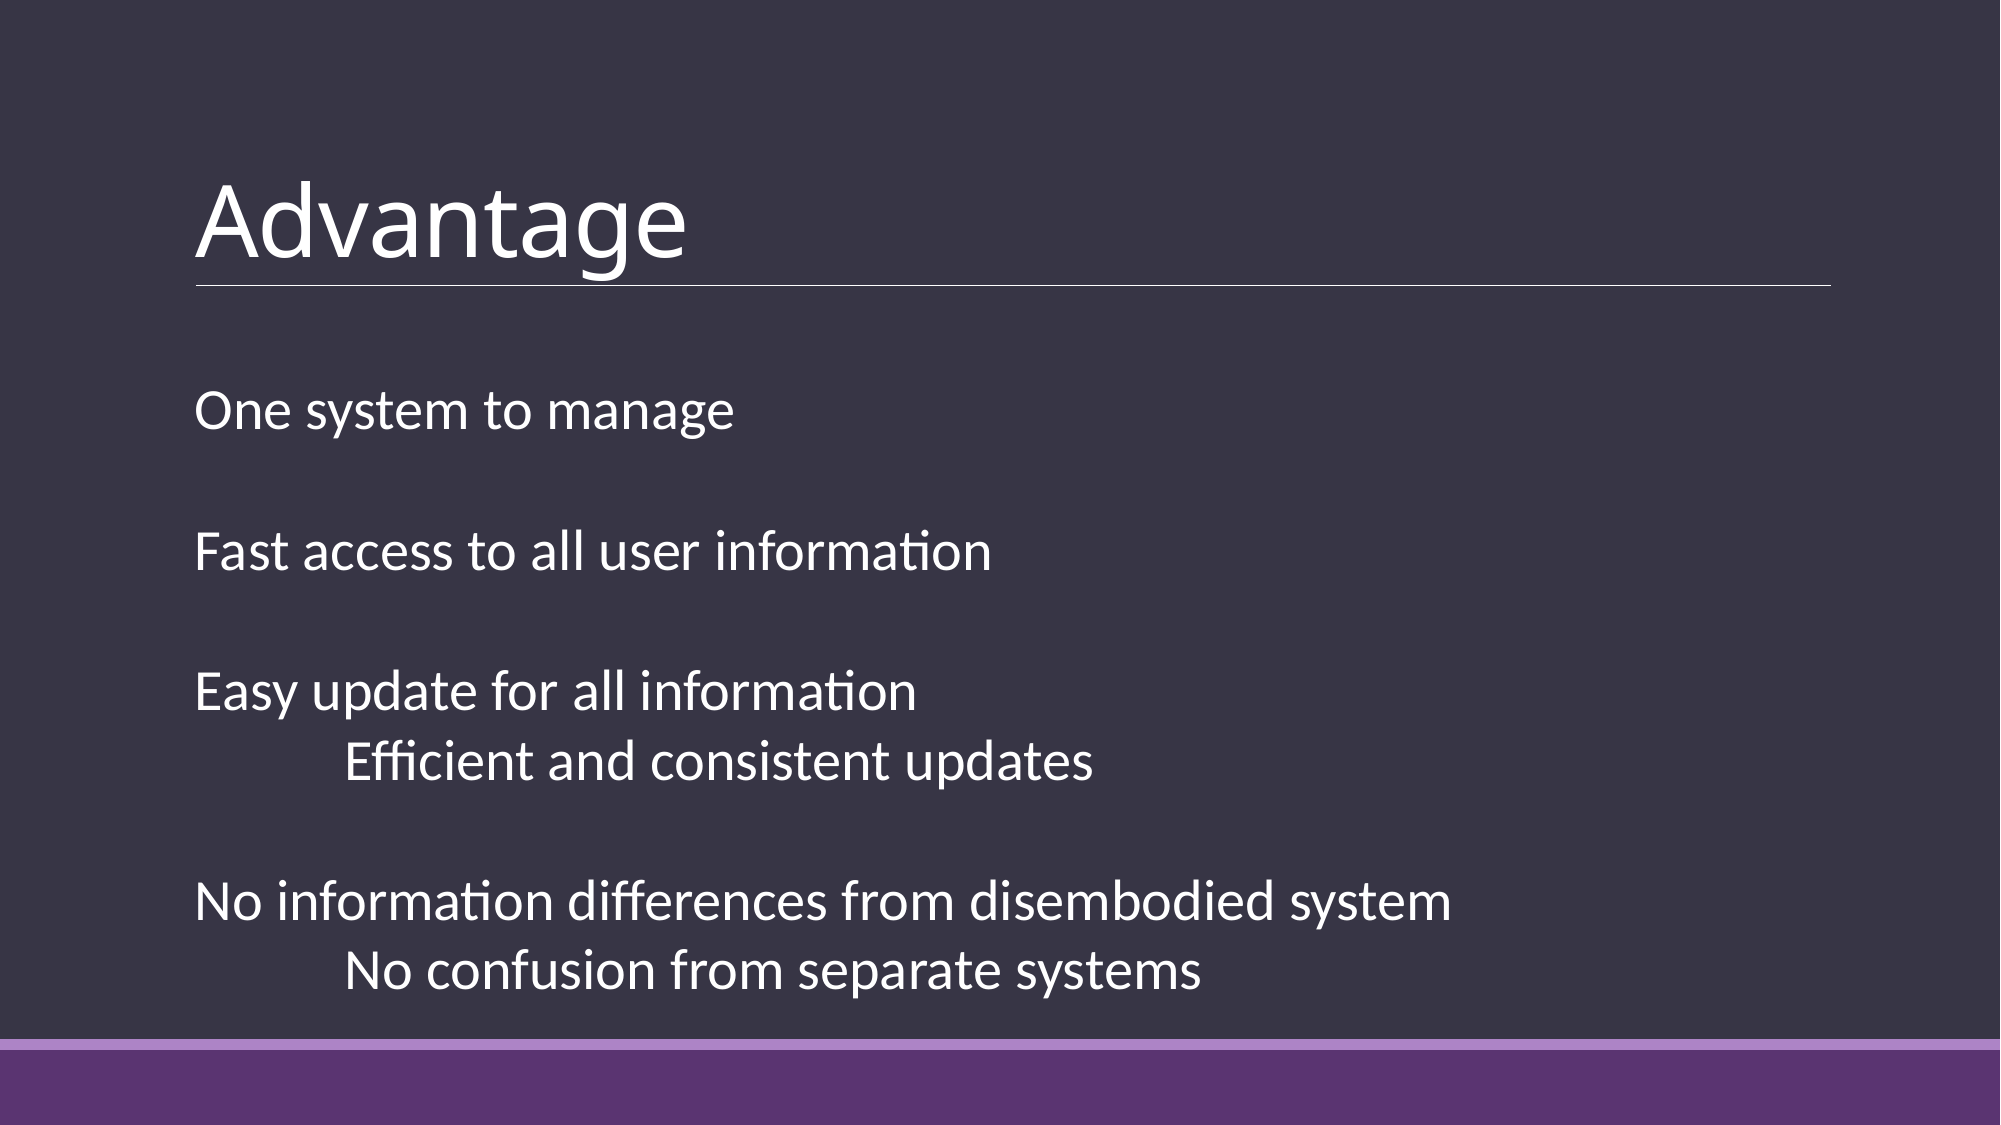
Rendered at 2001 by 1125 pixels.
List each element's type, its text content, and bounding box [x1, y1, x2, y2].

title Advantage [180, 47, 1830, 285]
text_box One system to manage Fast access to all user information Easy update for all information Efficient and consistent updates No information differences from disembodied system No confusion from separate systems [179, 364, 1830, 1009]
